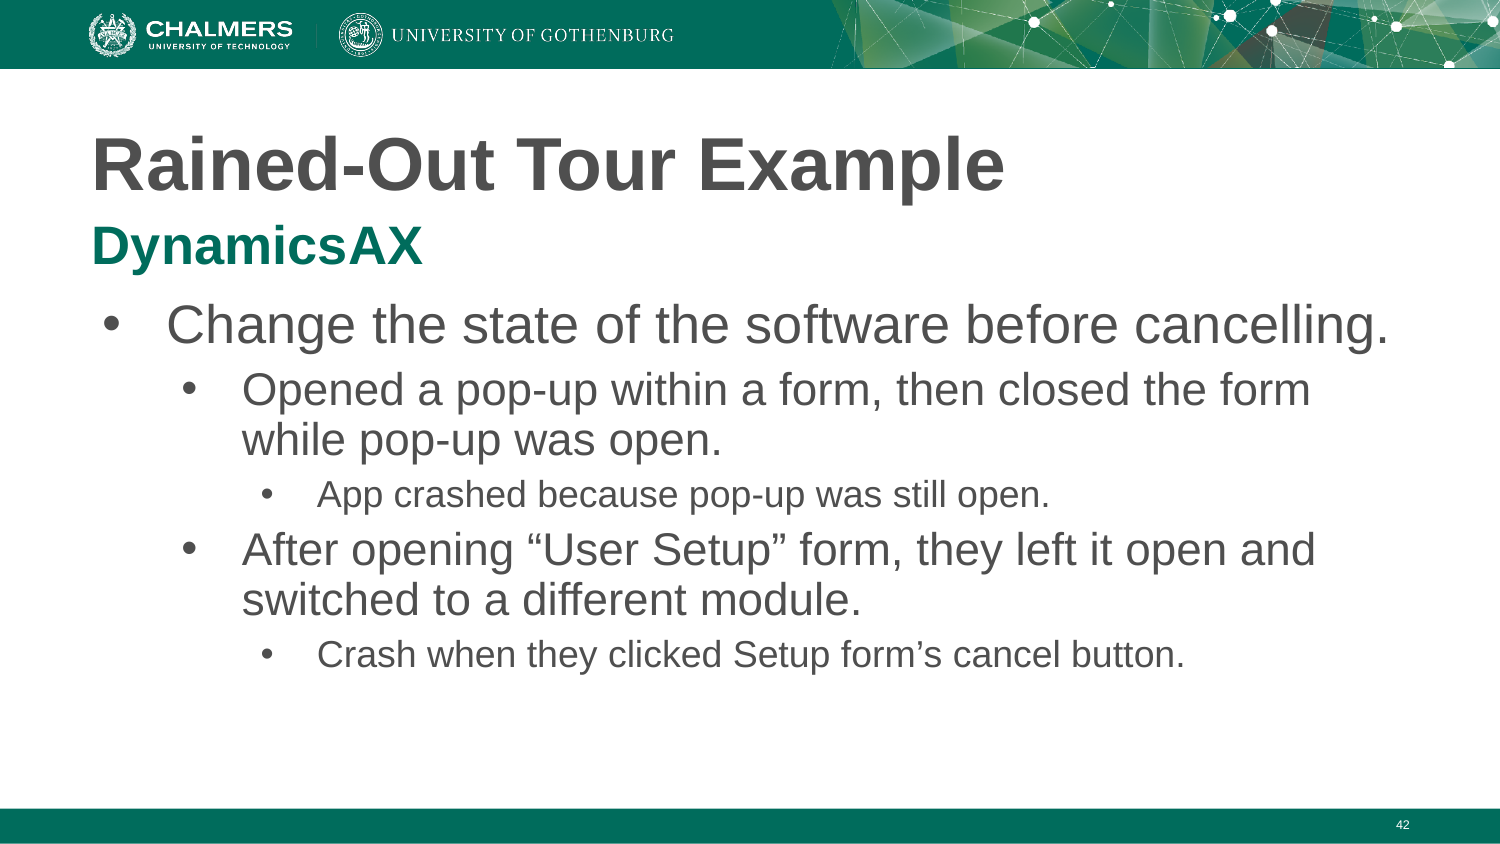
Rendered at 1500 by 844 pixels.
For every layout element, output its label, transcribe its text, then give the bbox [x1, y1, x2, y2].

title Rained-Out Tour Example [76, 100, 1425, 210]
picture [64, 0, 696, 85]
slide_number ‹#› [1074, 809, 1425, 844]
list DynamicsAX Change the state of the software before cancelling. Opened a pop-up within a form, then closed the form while pop-up was open. App crashed because pop-up was still open. After opening “User Setup” form, they left it open and switched to a different module. Crash when they clicked Setup form’s cancel button. [76, 210, 1425, 782]
picture [759, 0, 1500, 68]
